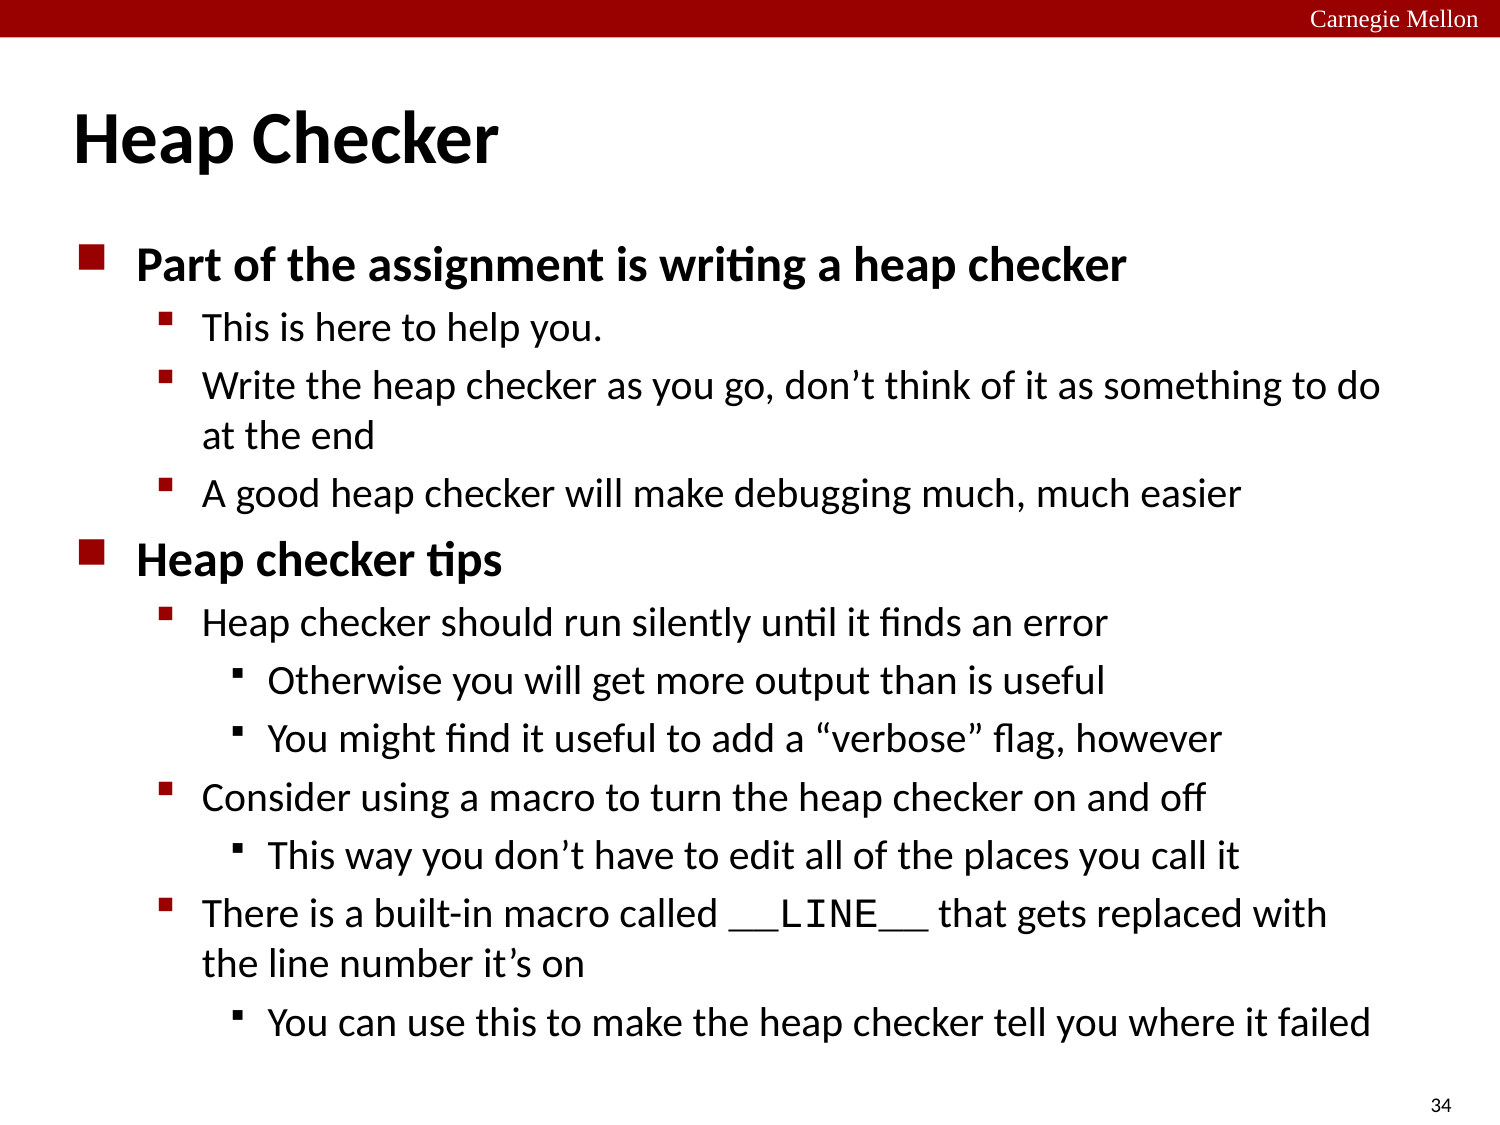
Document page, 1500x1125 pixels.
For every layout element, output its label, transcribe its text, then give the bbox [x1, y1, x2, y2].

title Heap Checker [58, 71, 1305, 197]
list Part of the assignment is writing a heap checker This is here to help you. Write the heap checker as you go, don’t think of it as something to do at the end A good heap checker will make debugging much, much easier Heap checker tips Heap checker should run silently until it finds an error Otherwise you will get more output than is useful You might find it useful to add a “verbose” flag, however Consider using a macro to turn the heap checker on and off This way you don’t have to edit all of the places you call it There is a built-in macro called __LINE__ that gets replaced with the line number it’s on You can use this to make the heap checker tell you where it failed [64, 223, 1401, 1113]
